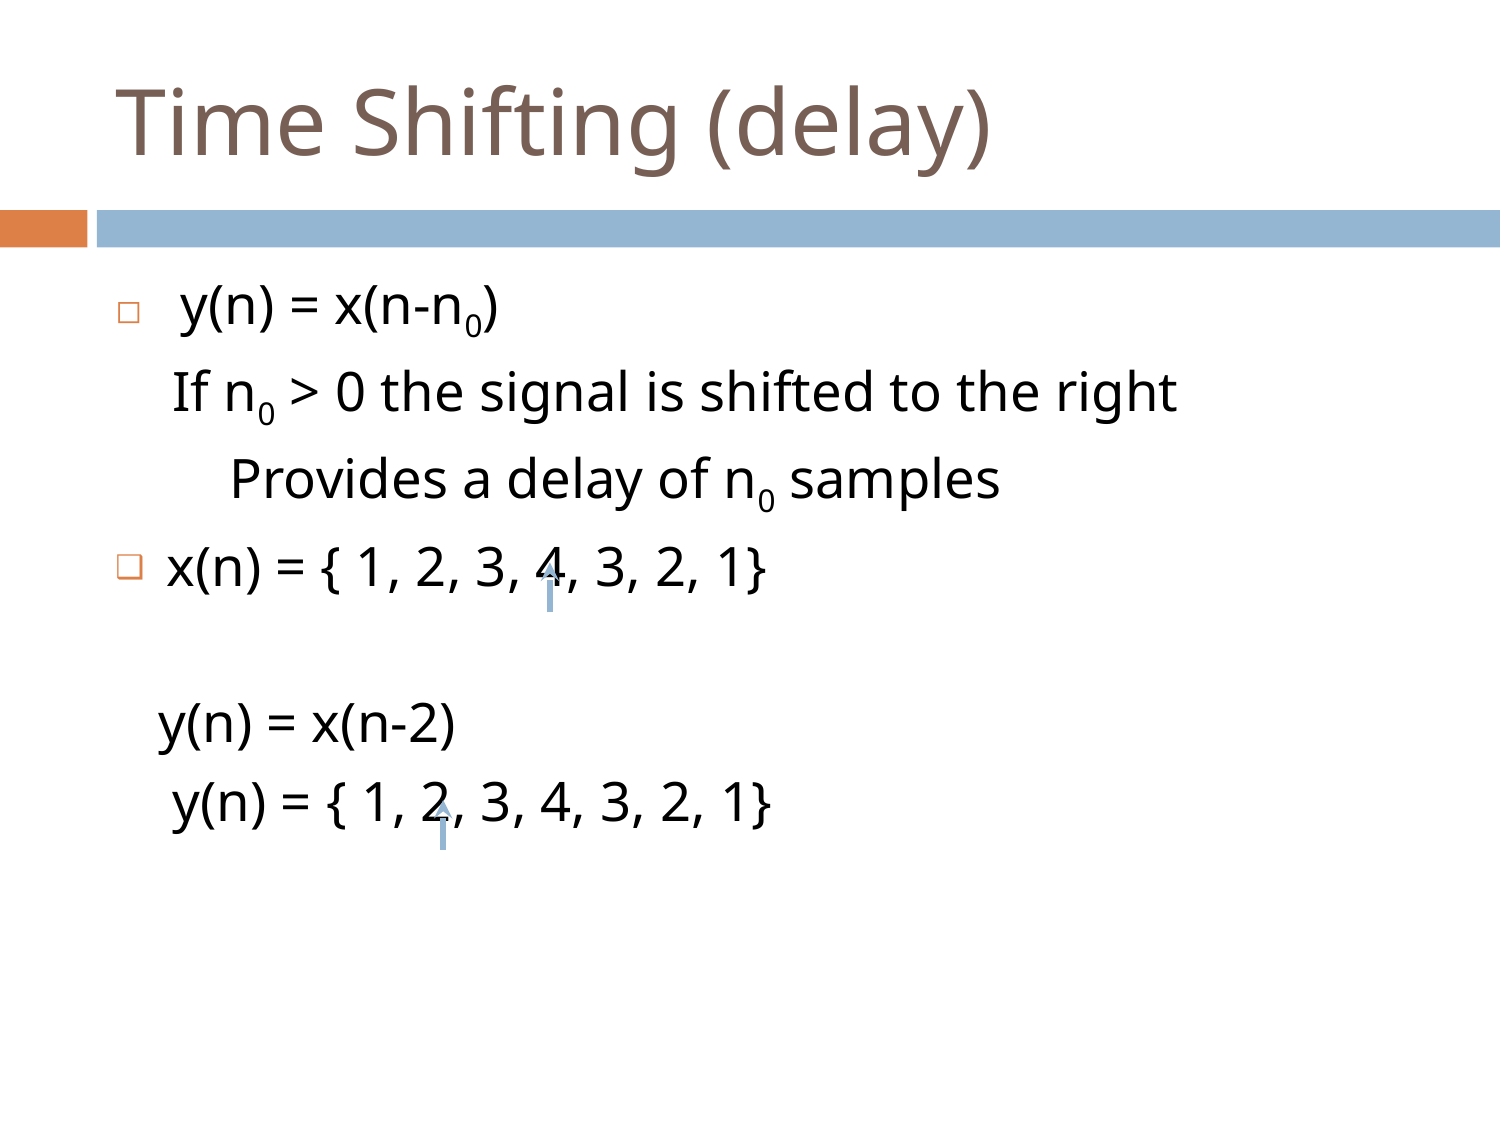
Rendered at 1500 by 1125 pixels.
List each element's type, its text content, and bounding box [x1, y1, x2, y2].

list y(n) = x(n-n0) If n0 > 0 the signal is shifted to the right Provides a delay of n0 samples x(n) = { 1, 2, 3, 4, 3, 2, 1} y(n) = x(n-2) y(n) = { 1, 2, 3, 4, 3, 2, 1} [100, 262, 1438, 1000]
title Time Shifting (delay) [100, 37, 1438, 200]
